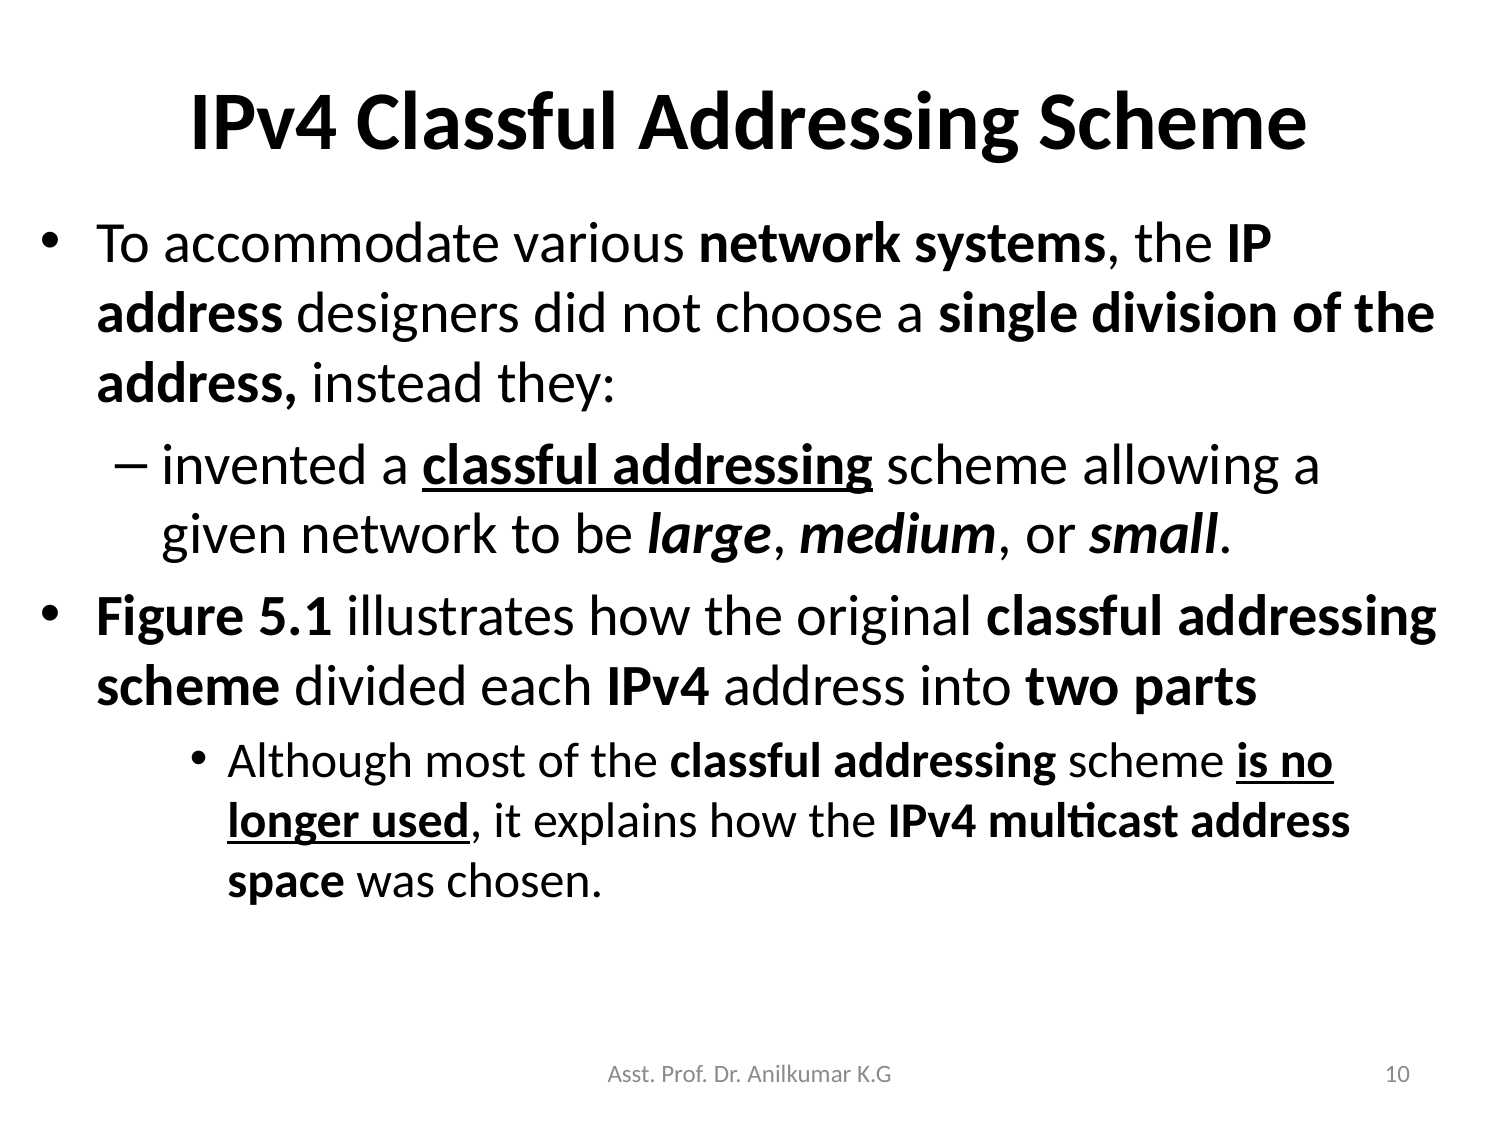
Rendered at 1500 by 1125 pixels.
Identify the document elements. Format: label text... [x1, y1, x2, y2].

list To accommodate various network systems, the IP address designers did not choose a single division of the address, instead they: invented a classful addressing scheme allowing a given network to be large, medium, or small. Figure 5.1 illustrates how the original classful addressing scheme divided each IPv4 address into two parts Although most of the classful addressing scheme is no longer used, it explains how the IPv4 multicast address space was chosen. [24, 197, 1463, 1005]
title IPv4 Classful Addressing Scheme [75, 45, 1425, 188]
footer Asst. Prof. Dr. Anilkumar K.G [512, 1042, 988, 1103]
slide_number 10 [1074, 1042, 1425, 1103]
